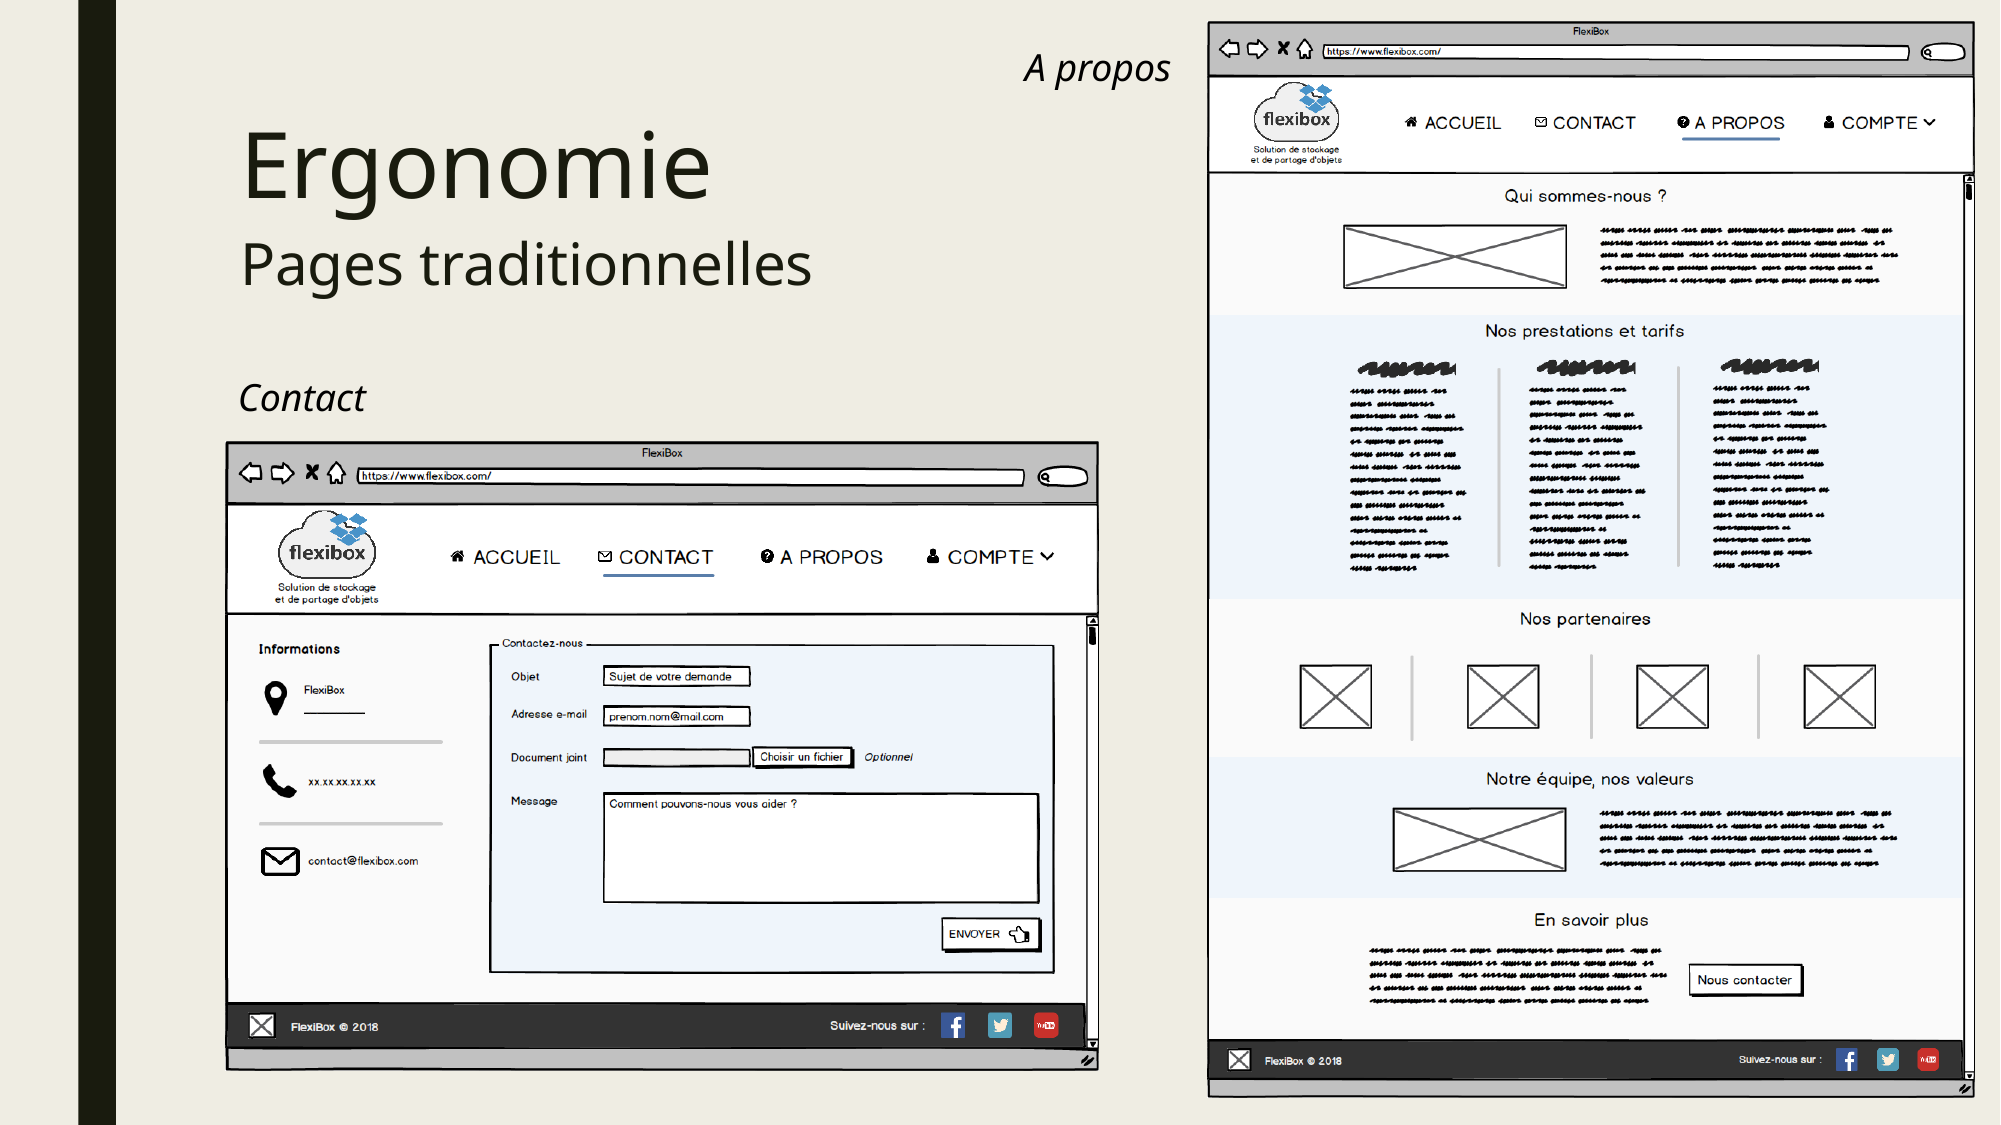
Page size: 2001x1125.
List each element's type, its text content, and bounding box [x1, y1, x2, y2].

text_box Pages traditionnelles [224, 227, 1207, 306]
title Ergonomie [225, 112, 1207, 227]
text_box Contact [223, 366, 381, 427]
text_box A propos [1009, 36, 1187, 97]
picture [1207, 21, 1975, 1099]
picture [224, 441, 1099, 1071]
